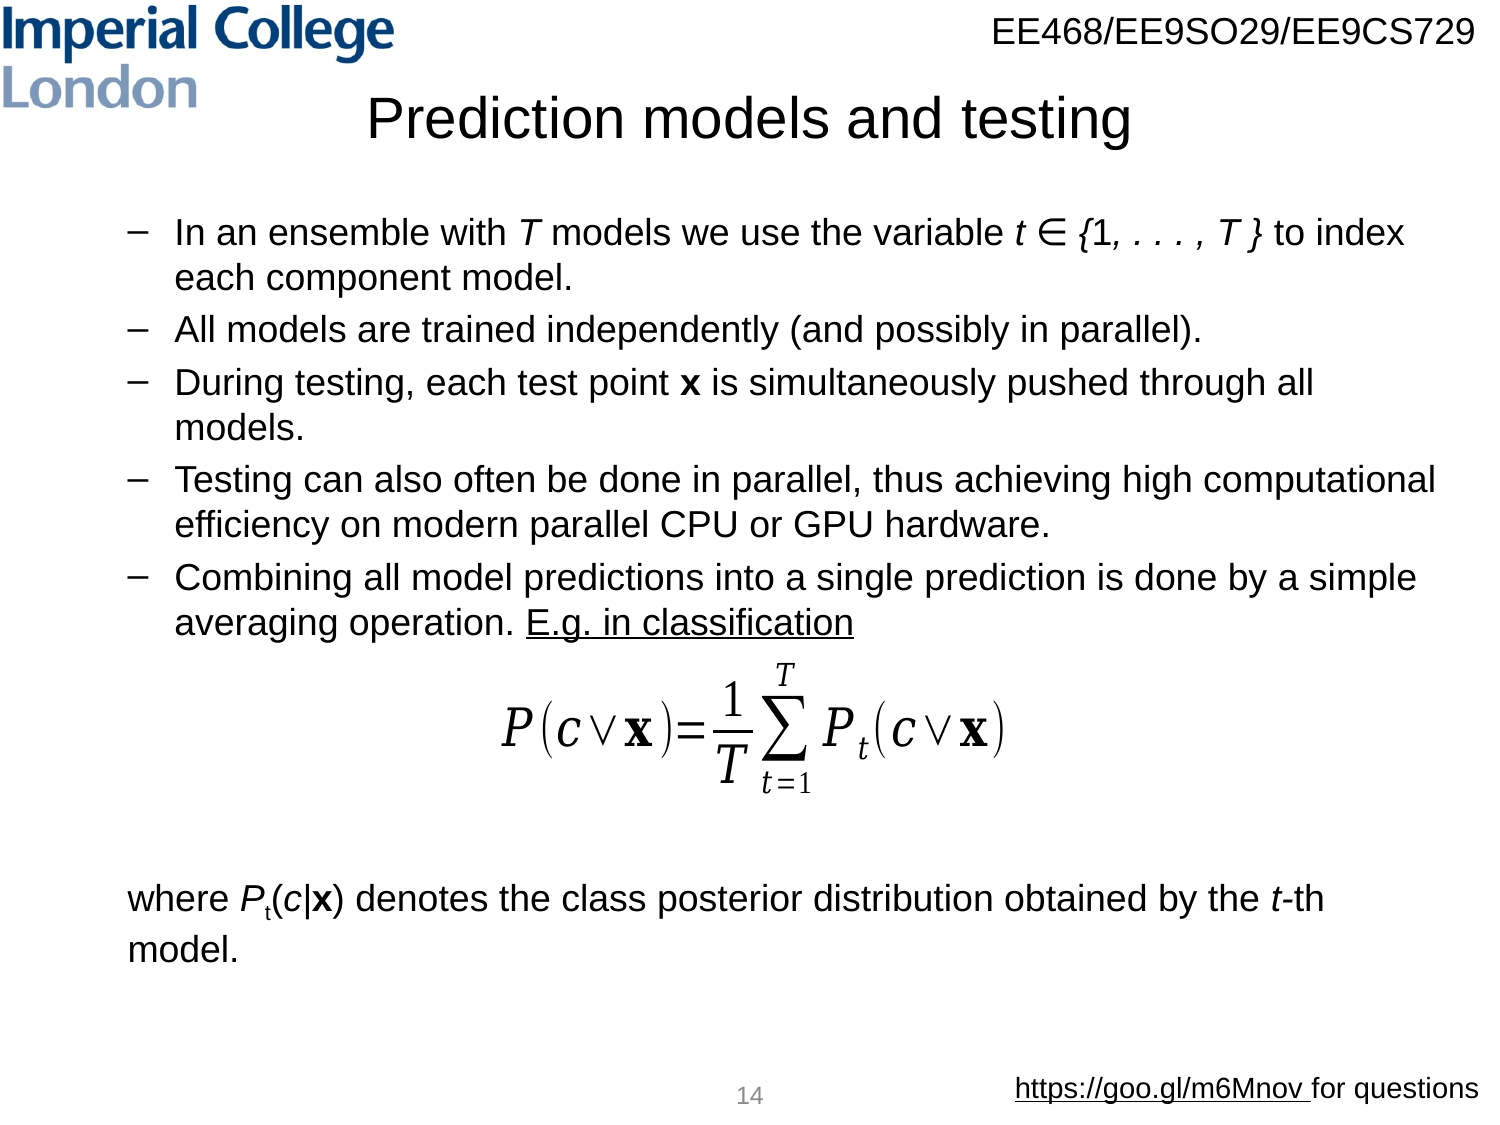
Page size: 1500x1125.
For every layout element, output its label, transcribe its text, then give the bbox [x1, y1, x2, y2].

slide_number 14 [575, 1065, 925, 1125]
title Prediction models and testing [24, 42, 1475, 188]
list In an ensemble with T models we use the variable t ∈ {1, . . . , T } to index each component model. All models are trained independently (and possibly in parallel). During testing, each test point x is simultaneously pushed through all models. Testing can also often be done in parallel, thus achieving high computational efficiency on modern parallel CPU or GPU hardware. Combining all model predictions into a single prediction is done by a simple averaging operation. E.g. in classification where Pt(c|x) denotes the class posterior distribution obtained by the t-th model. [37, 200, 1463, 1066]
picture [0, 0, 397, 113]
